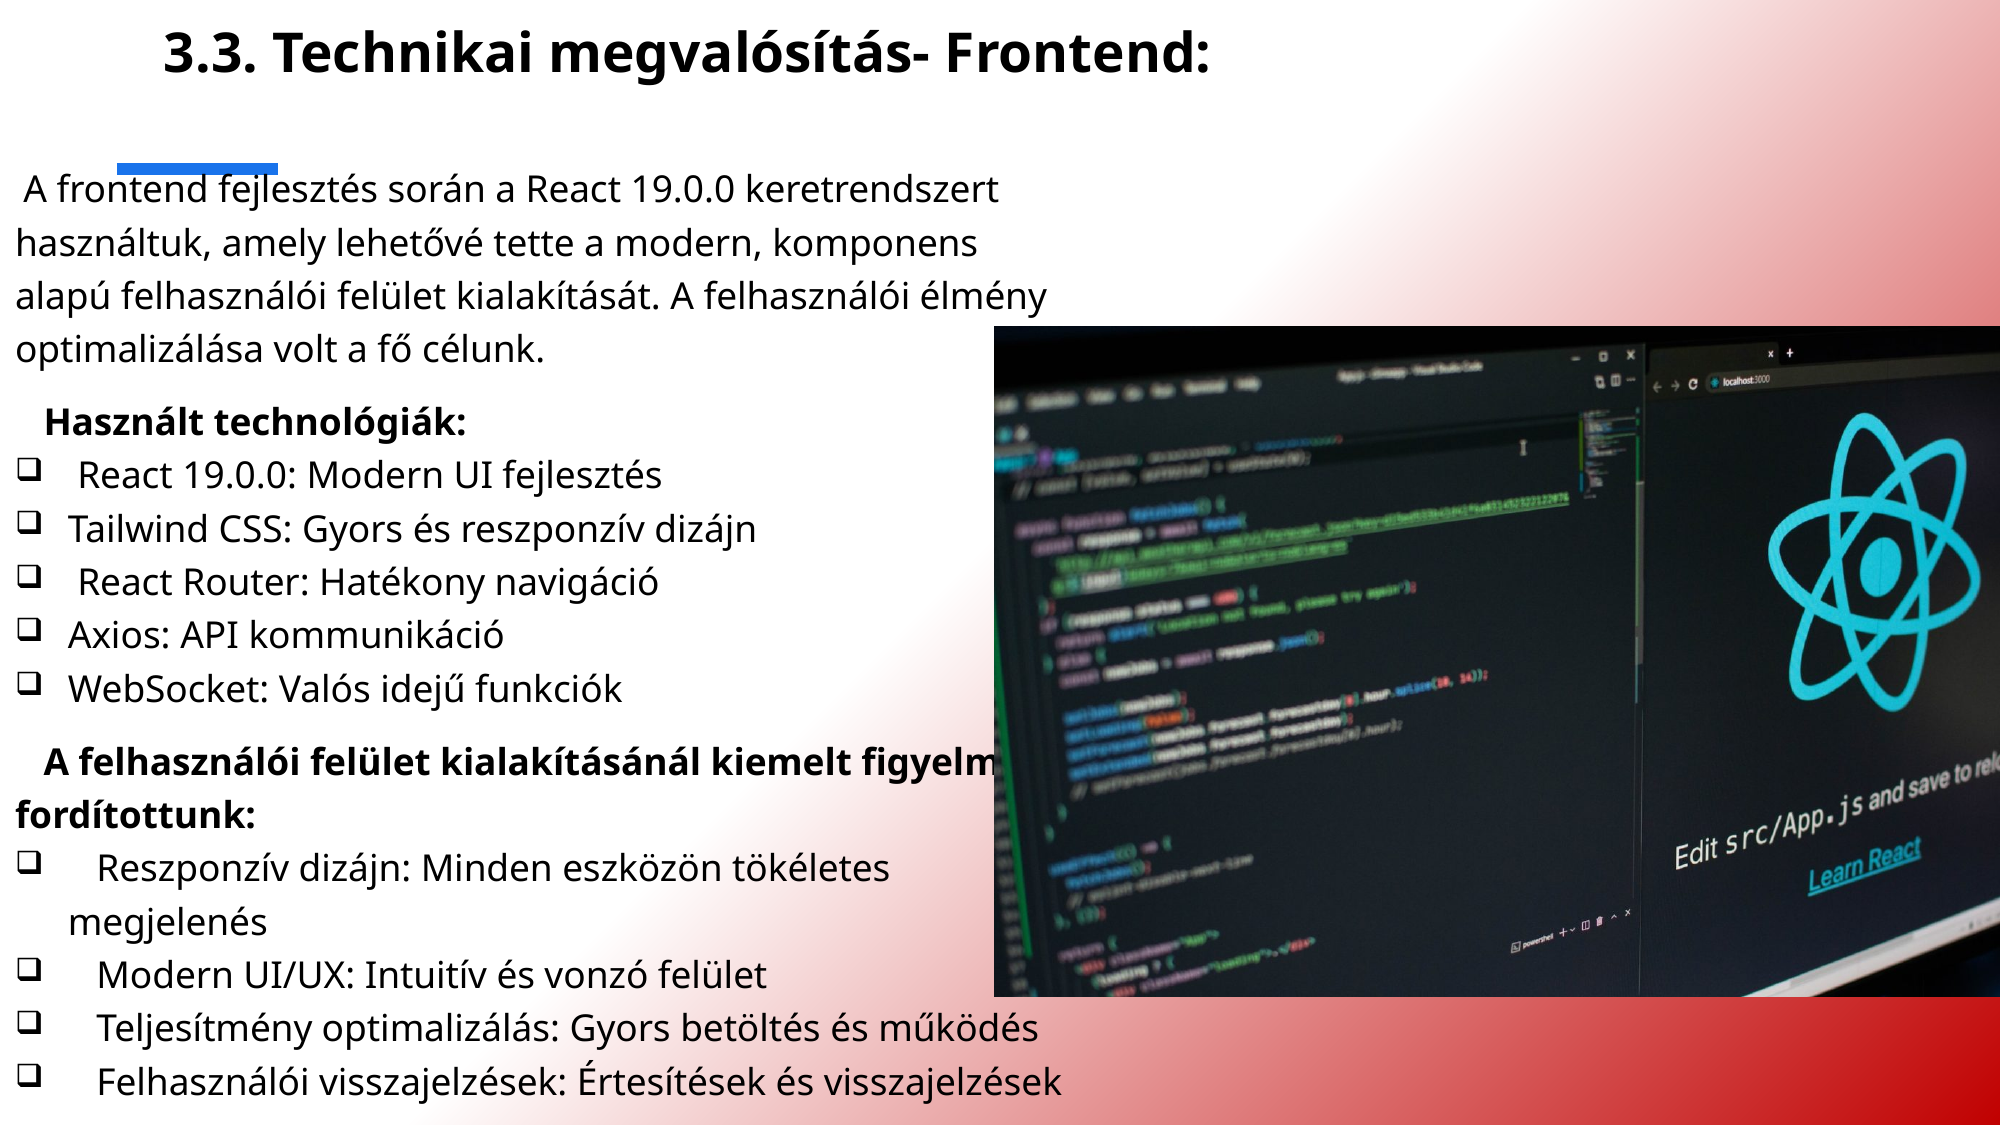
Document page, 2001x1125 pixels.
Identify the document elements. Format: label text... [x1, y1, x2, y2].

title 3.3. Technikai megvalósítás- Frontend: [148, 9, 1564, 160]
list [994, 326, 2000, 997]
list A frontend fejlesztés során a React 19.0.0 keretrendszert használtuk, amely lehetővé tette a modern, komponens alapú felhasználói felület kialakítását. A felhasználói élmény optimalizálása volt a fő célunk. Használt technológiák: React 19.0.0: Modern UI fejlesztés Tailwind CSS: Gyors és reszponzív dizájn React Router: Hatékony navigáció Axios: API kommunikáció WebSocket: Valós idejű funkciók A felhasználói felület kialakításánál kiemelt figyelmet fordítottunk: Reszponzív dizájn: Minden eszközön tökéletes megjelenés Modern UI/UX: Intuitív és vonzó felület Teljesítmény optimalizálás: Gyors betöltés és működés Felhasználói visszajelzések: Értesítések és visszajelzések [0, 149, 1098, 1116]
